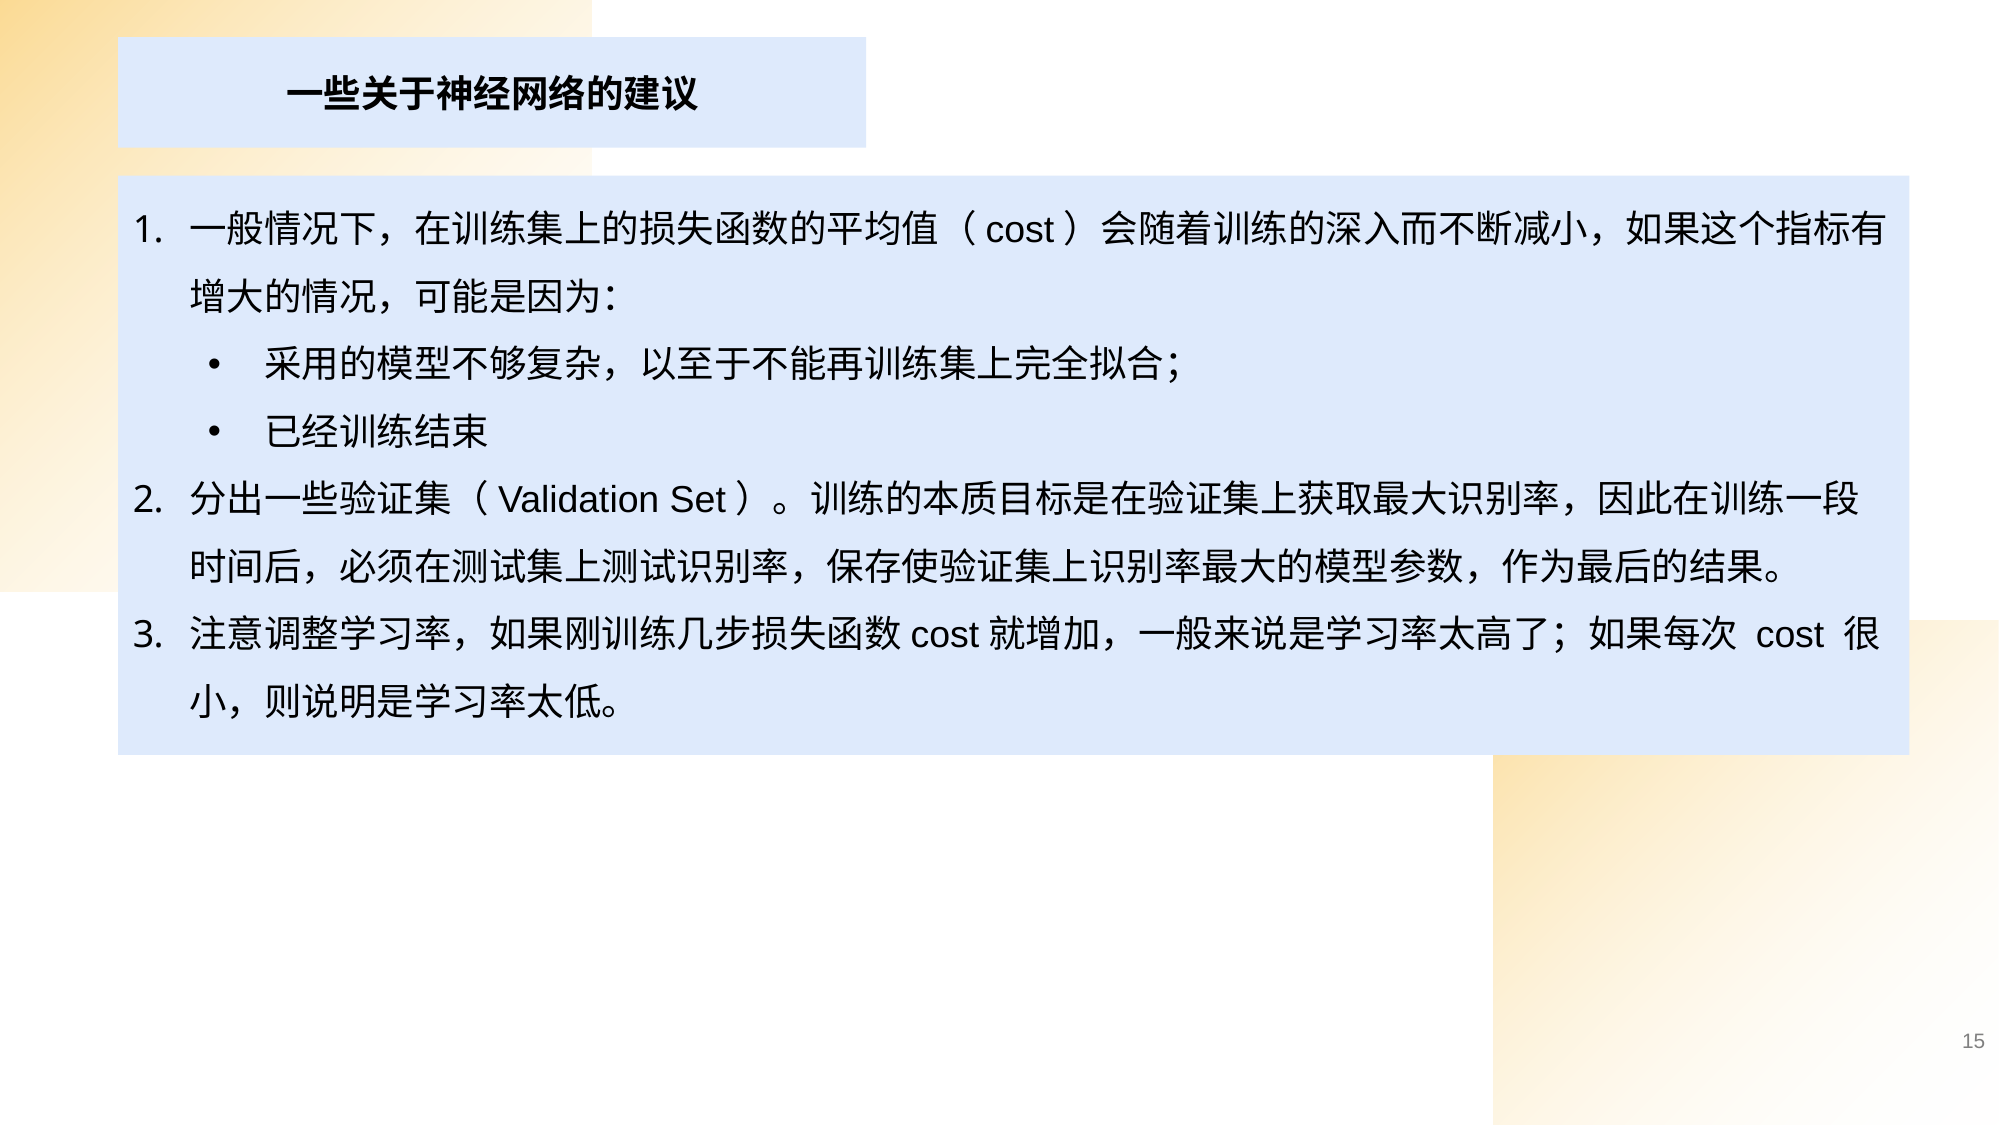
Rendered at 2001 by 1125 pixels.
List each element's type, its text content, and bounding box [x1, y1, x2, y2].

text_box 15 [1522, 1023, 2000, 1058]
text_box 一些关于神经网络的建议 [117, 36, 867, 149]
text_box 一般情况下，在训练集上的损失函数的平均值（cost）会随着训练的深入而不断减小，如果这个指标有增大的情况，可能是因为： 采用的模型不够复杂，以至于不能再训练集上完全拟合； 已经训练结束 分出一些验证集（Validation Set）。训练的本质目标是在验证集上获取最大识别率，因此在训练一段时间后，必须在测试集上测试识别率，保存使验证集上识别率最大的模型参数，作为最后的结果。 注意调整学习率，如果刚训练几步损失函数cost就增加，一般来说是学习率太高了；如果每次 cost 很小，则说明是学习率太低。 [117, 175, 1910, 756]
